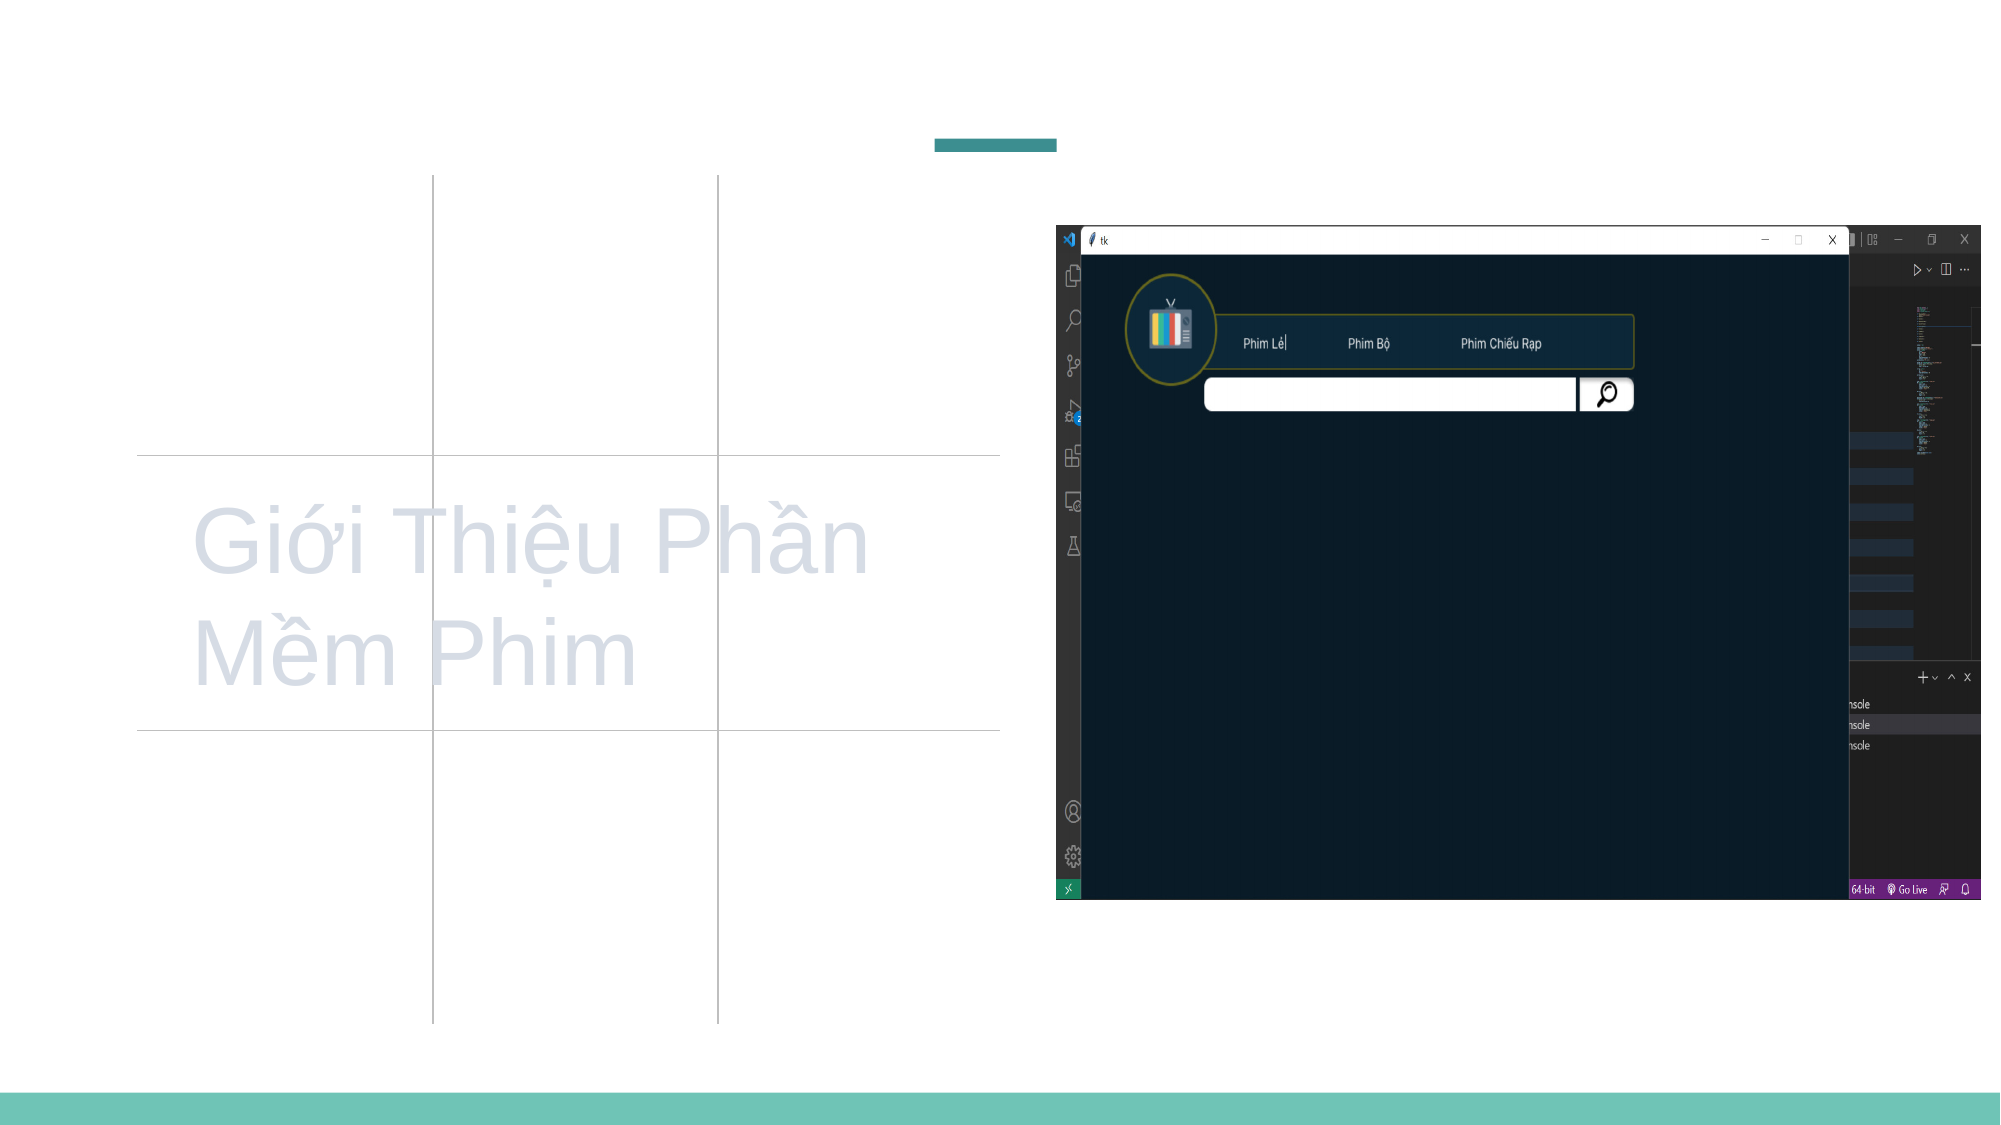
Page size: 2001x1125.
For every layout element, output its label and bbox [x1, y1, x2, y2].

picture [1056, 225, 1981, 900]
text_box [0, 138, 2000, 1125]
